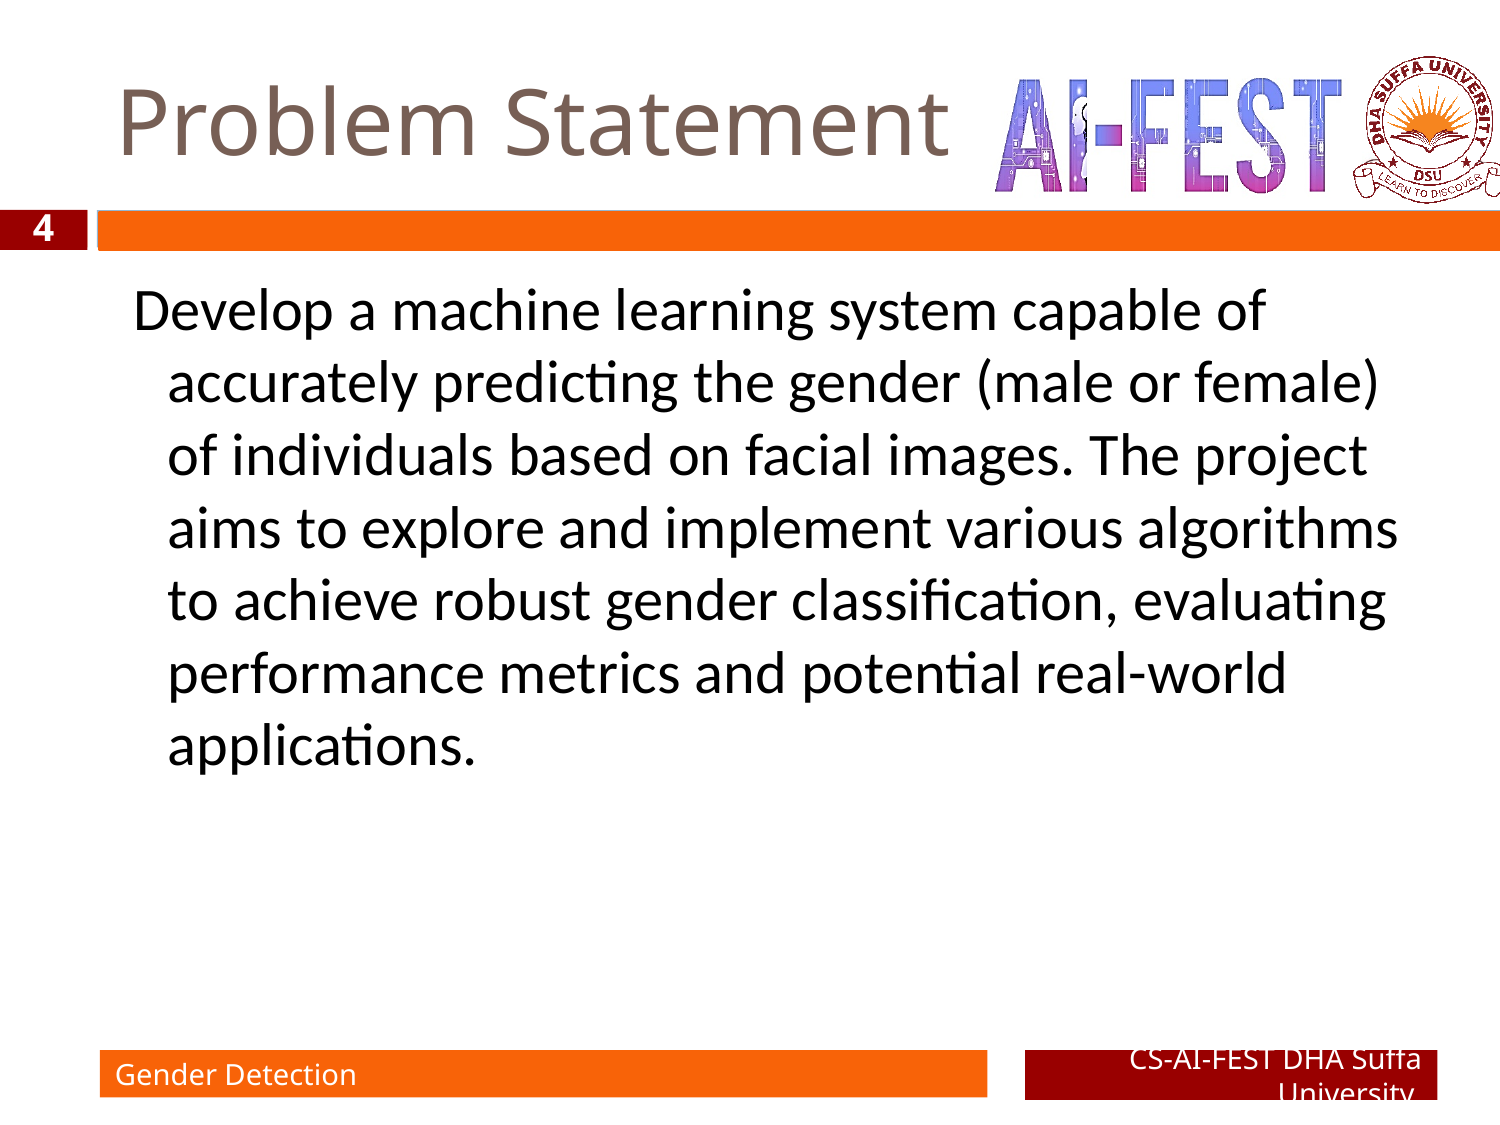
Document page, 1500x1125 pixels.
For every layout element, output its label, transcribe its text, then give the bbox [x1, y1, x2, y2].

slide_number CS-AI-FEST DHA Suffa University [1025, 1050, 1438, 1100]
slide_number ‹#› [0, 209, 88, 250]
picture [989, 50, 1500, 211]
footer Gender Detection [99, 1050, 988, 1098]
title Problem Statement [100, 37, 1350, 200]
list Develop a machine learning system capable of accurately predicting the gender (male or female) of individuals based on facial images. The project aims to explore and implement various algorithms to achieve robust gender classification, evaluating performance metrics and potential real-world applications. [100, 262, 1438, 1000]
